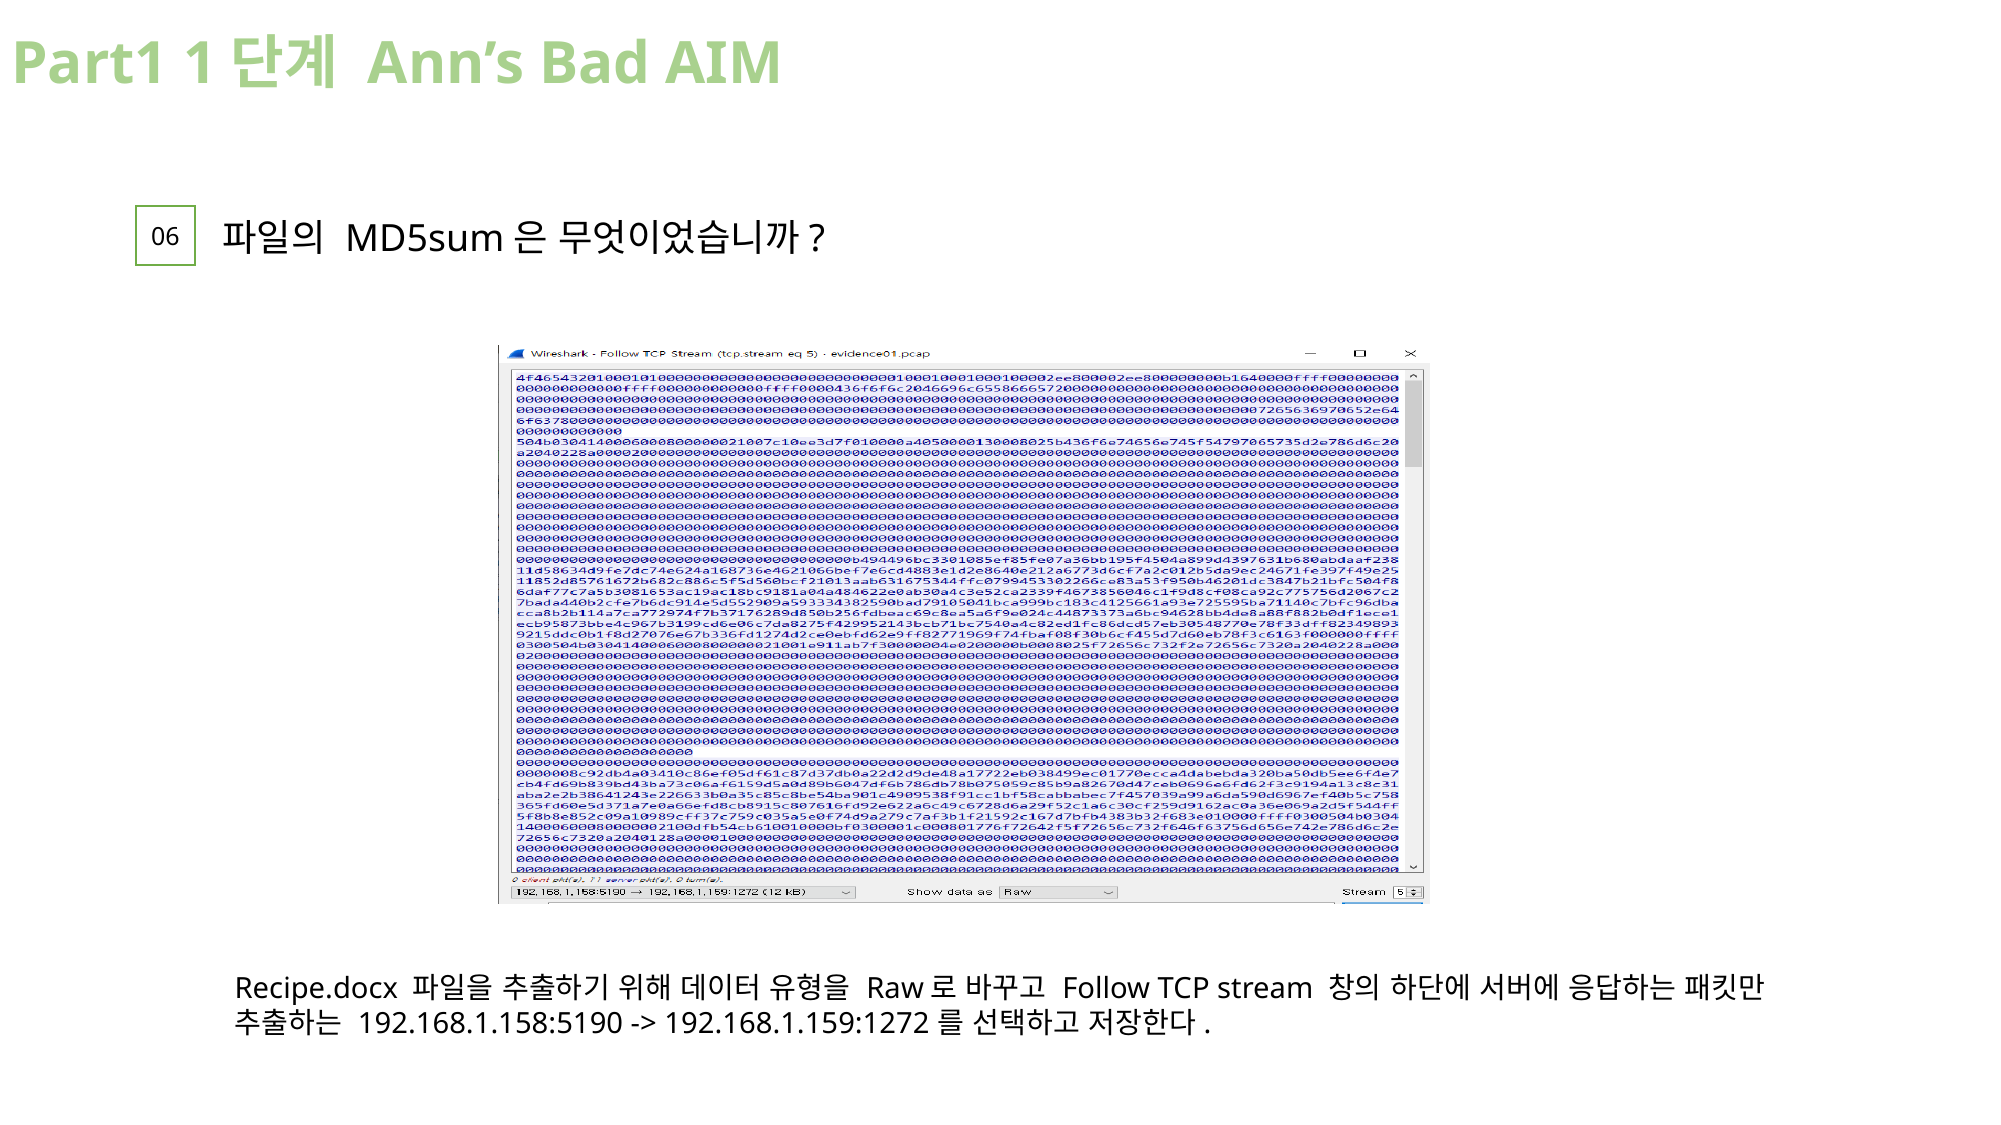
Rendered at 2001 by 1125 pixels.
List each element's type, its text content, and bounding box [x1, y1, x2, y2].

text_box 파일의 MD5sum은 무엇이었습니까? [207, 206, 1087, 267]
text_box Recipe.docx 파일을 추출하기 위해 데이터 유형을 Raw로 바꾸고 Follow TCP stream 창의 하단에 서버에 응답하는 패킷만 추출하는 192.168.1.158:5190 -> 192.168.1.159:1272를 선택하고 저장한다. [219, 962, 1802, 1083]
text_box 06 [135, 205, 196, 266]
text_box Part1 1단계 Ann’s Bad AIM [0, 17, 814, 102]
picture [498, 345, 1430, 904]
